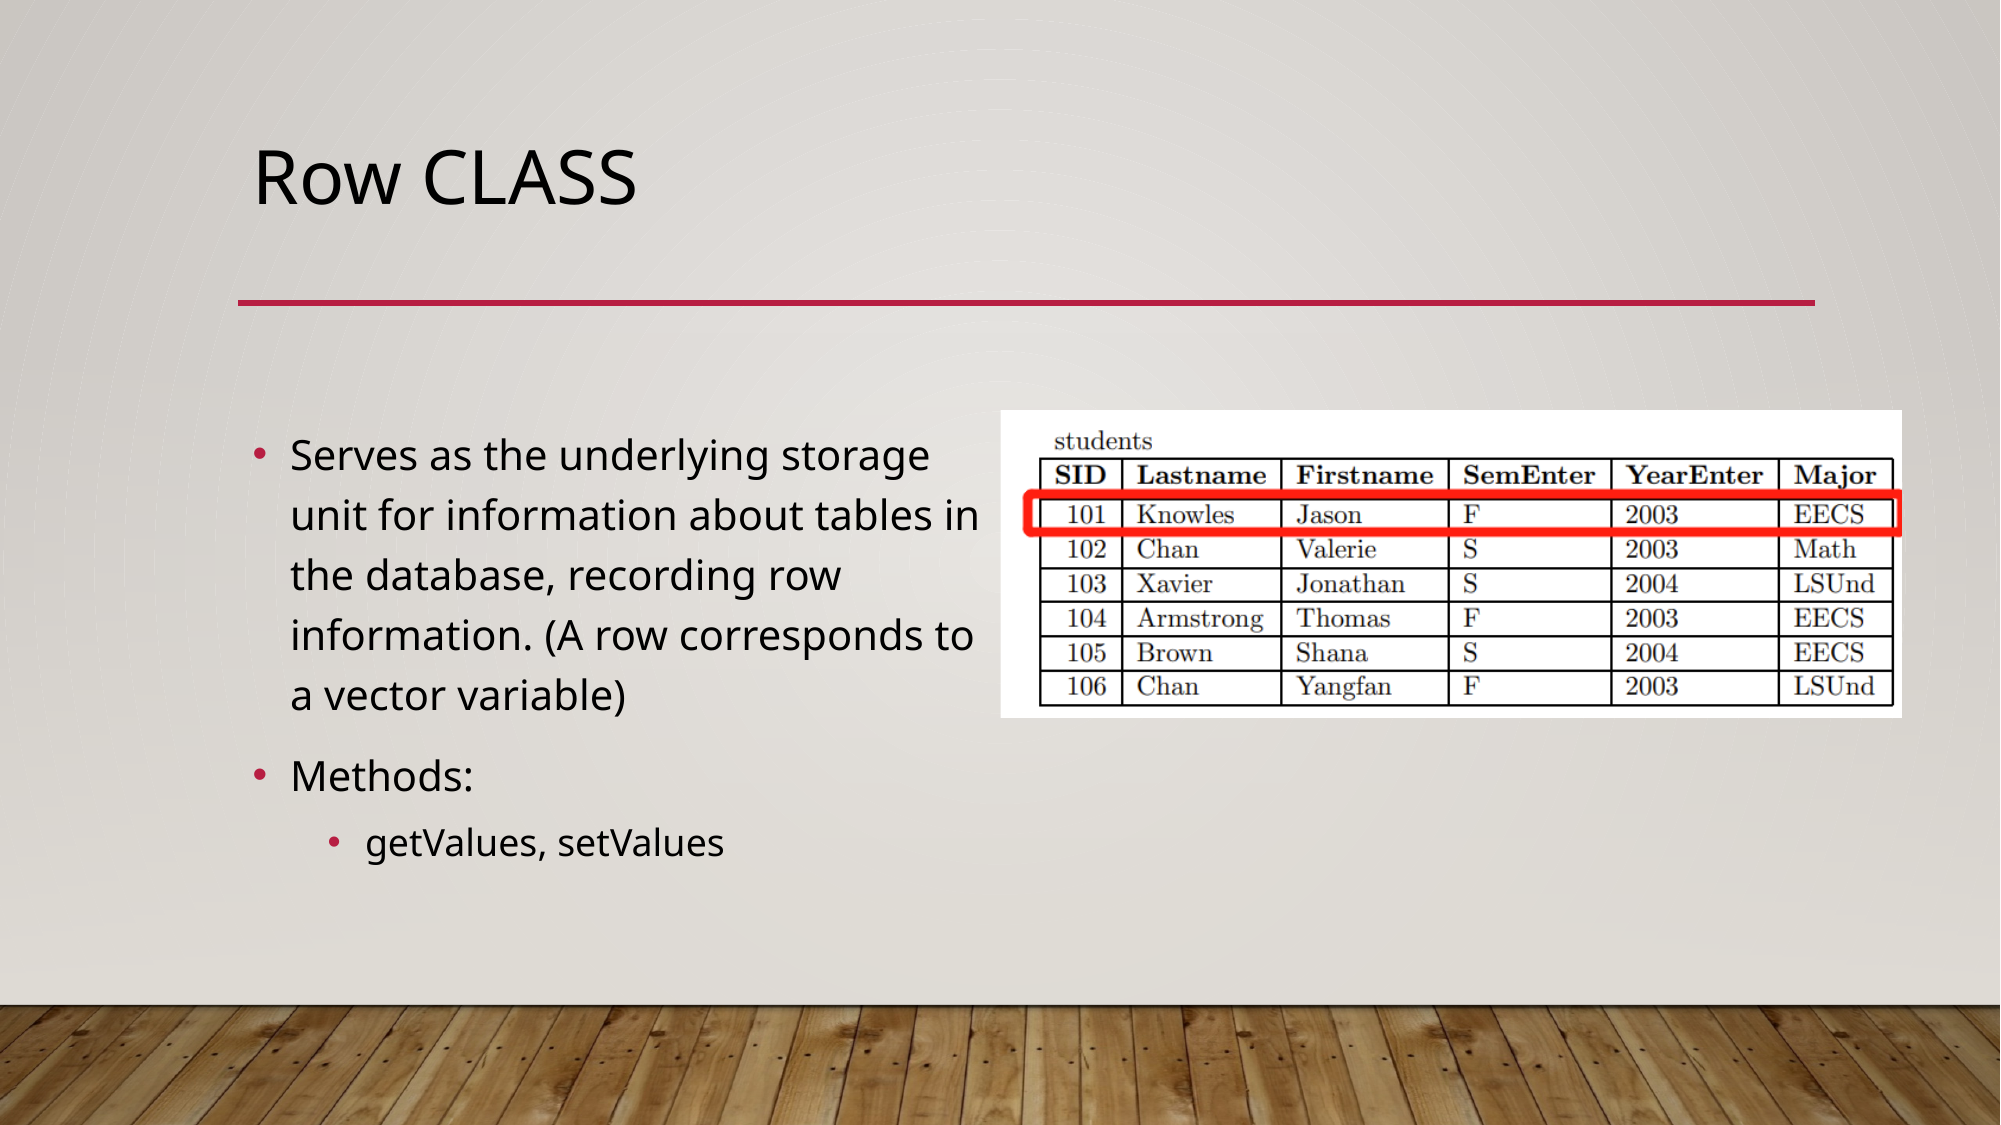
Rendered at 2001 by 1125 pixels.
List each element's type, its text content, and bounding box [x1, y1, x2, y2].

picture [0, 1005, 2000, 1125]
list Serves as the underlying storage unit for information about tables in the database, recording row information. (A row corresponds to a vector variable) Methods: getValues, setValues [237, 410, 1000, 910]
title Row class [237, 131, 1814, 306]
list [1000, 410, 1903, 719]
